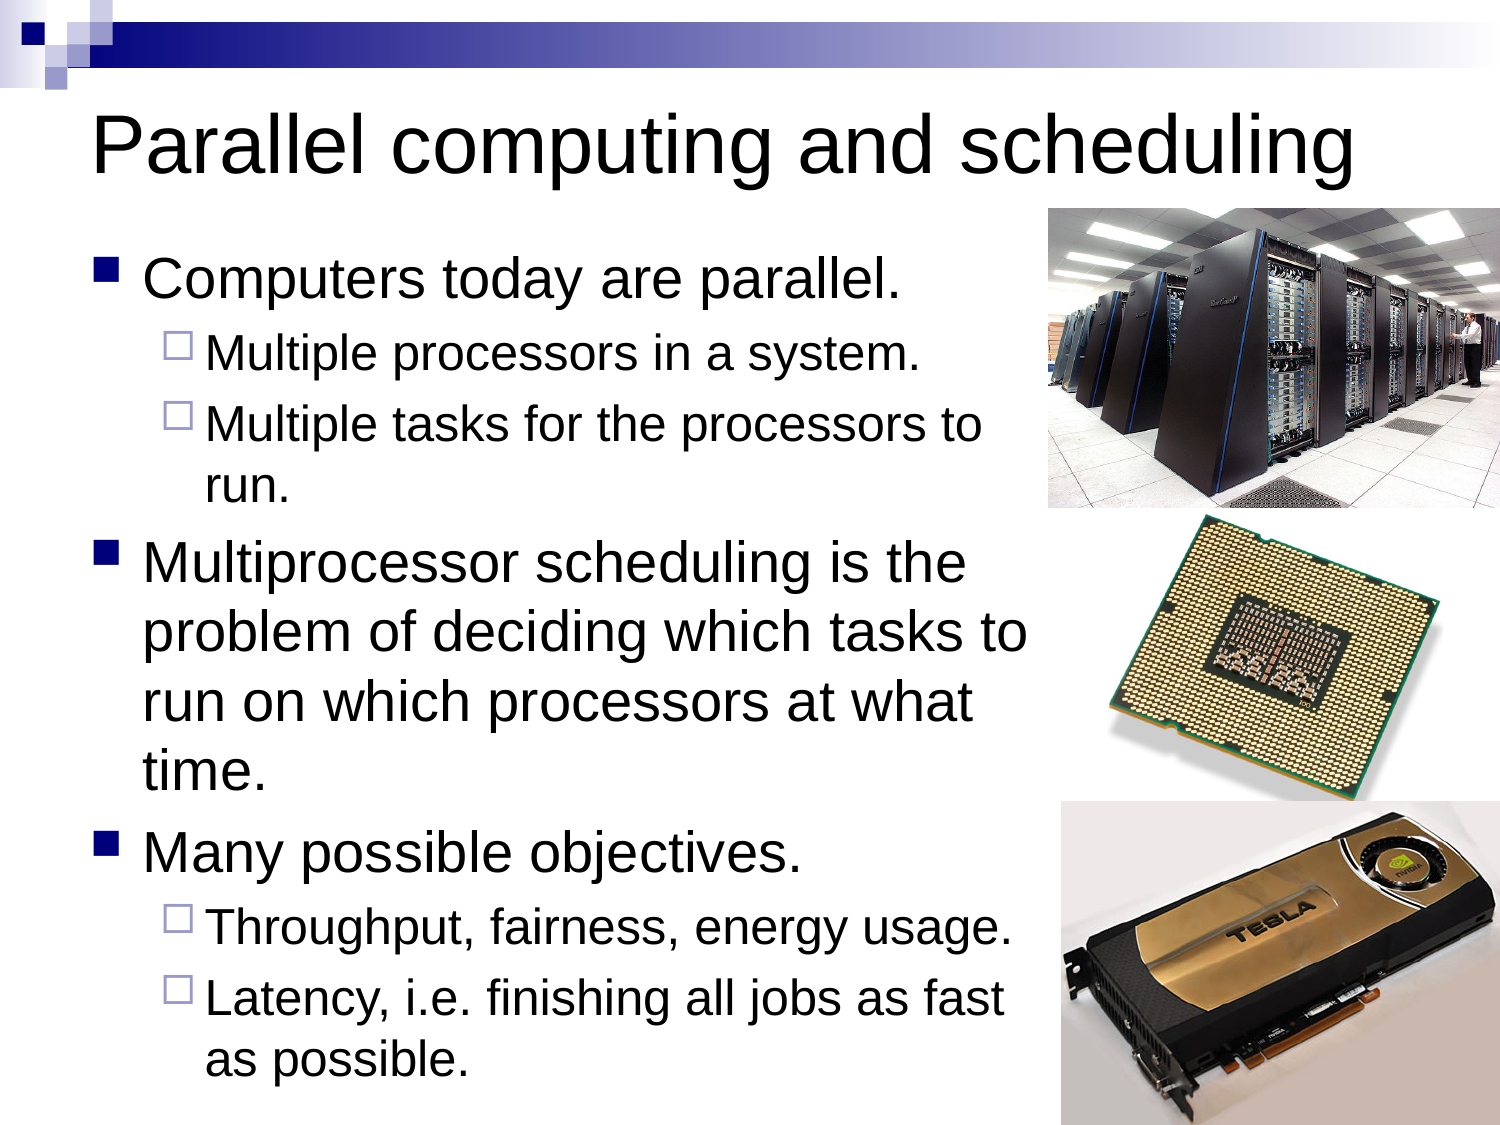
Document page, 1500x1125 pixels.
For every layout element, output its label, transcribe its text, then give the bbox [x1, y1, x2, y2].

picture [1048, 208, 1500, 509]
picture [1061, 511, 1500, 1125]
list Computers today are parallel. Multiple processors in a system. Multiple tasks for the processors to run. Multiprocessor scheduling is the problem of deciding which tasks to run on which processors at what time. Many possible objectives. Throughput, fairness, energy usage. Latency, i.e. finishing all jobs as fast as possible. [74, 232, 1059, 1106]
title Parallel computing and scheduling [74, 74, 1426, 205]
